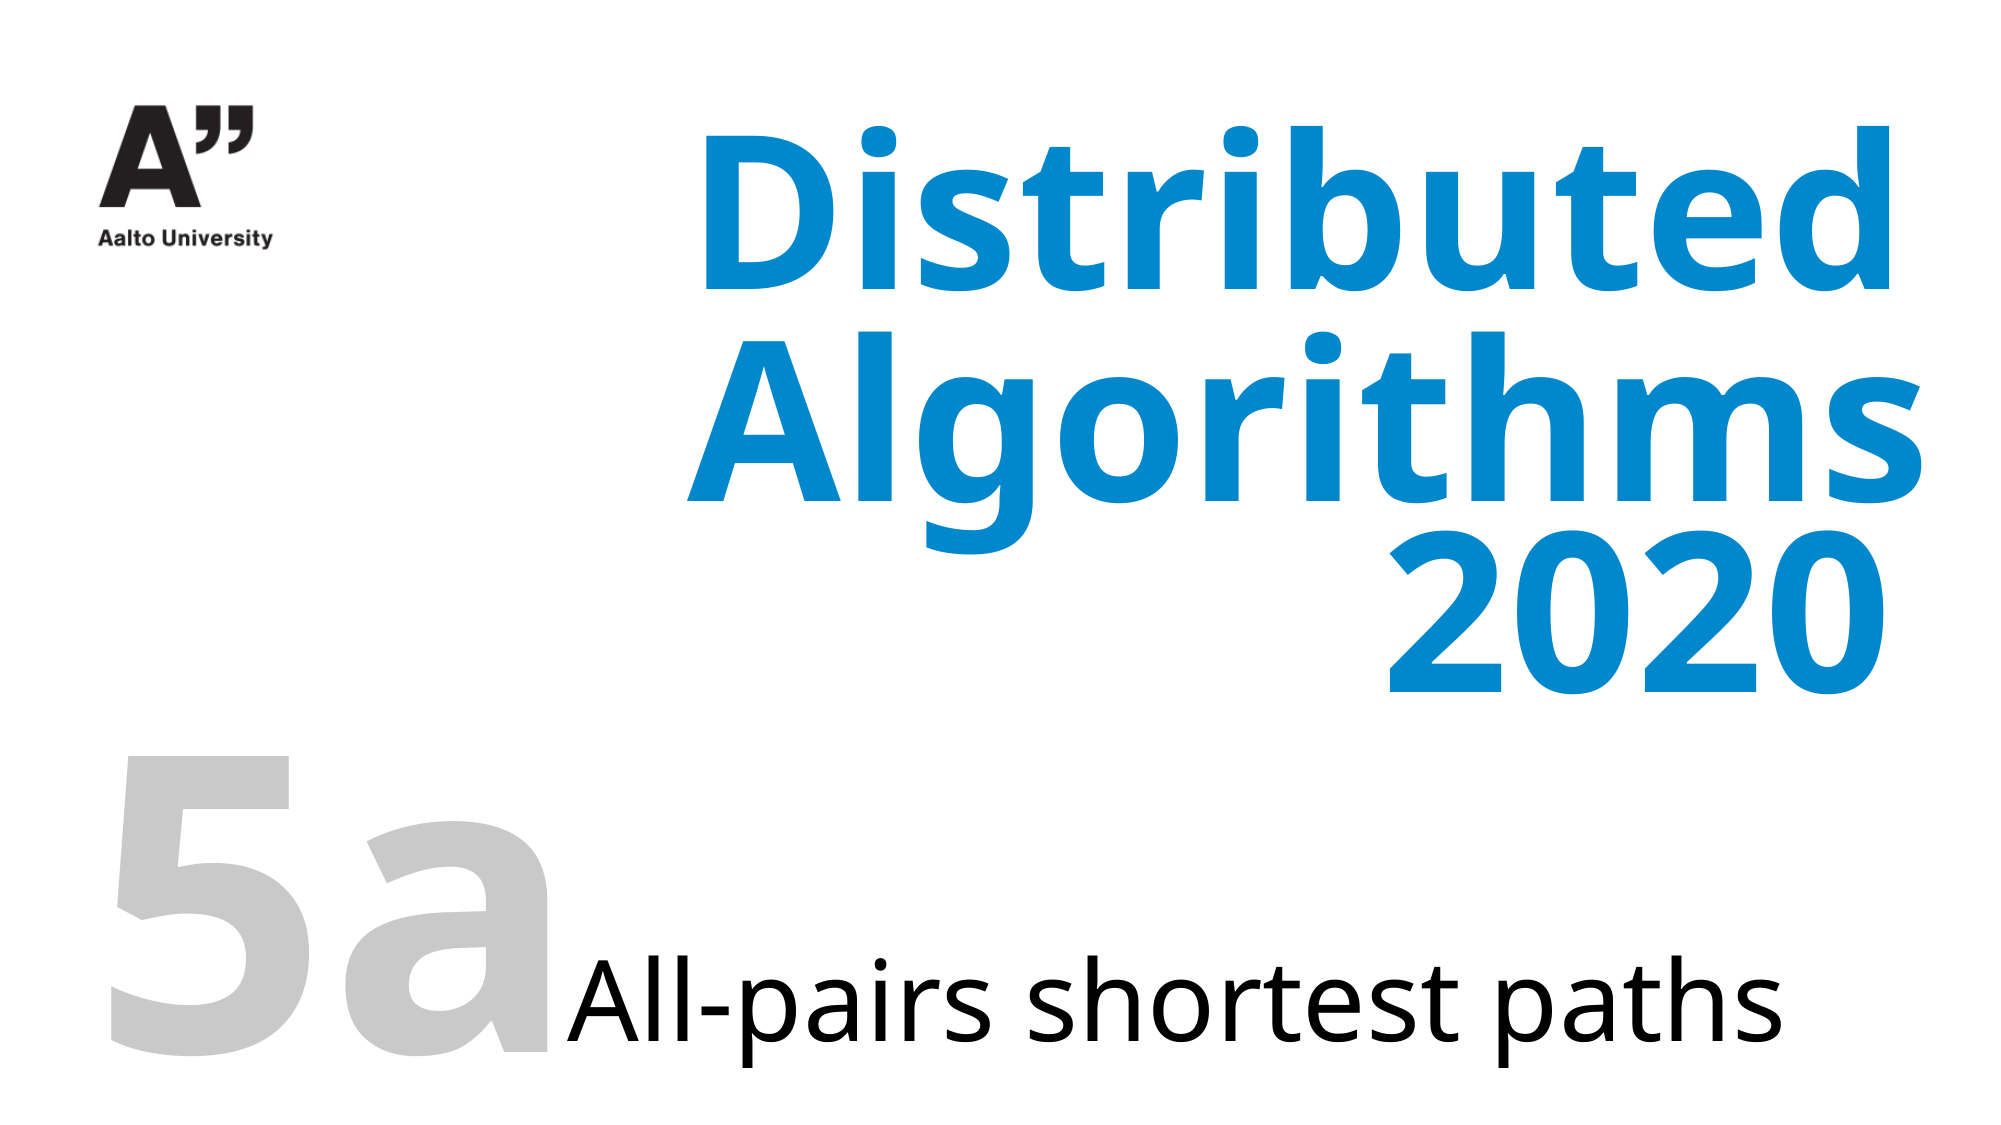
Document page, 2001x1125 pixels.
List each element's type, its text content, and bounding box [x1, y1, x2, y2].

text_box All-pairs shortest paths [567, 693, 2000, 1066]
picture [0, 3, 373, 350]
text_box 2020 [1381, 499, 1837, 693]
text_box 5a [91, 694, 532, 1081]
title Distributed Algorithms [687, 21, 1972, 545]
